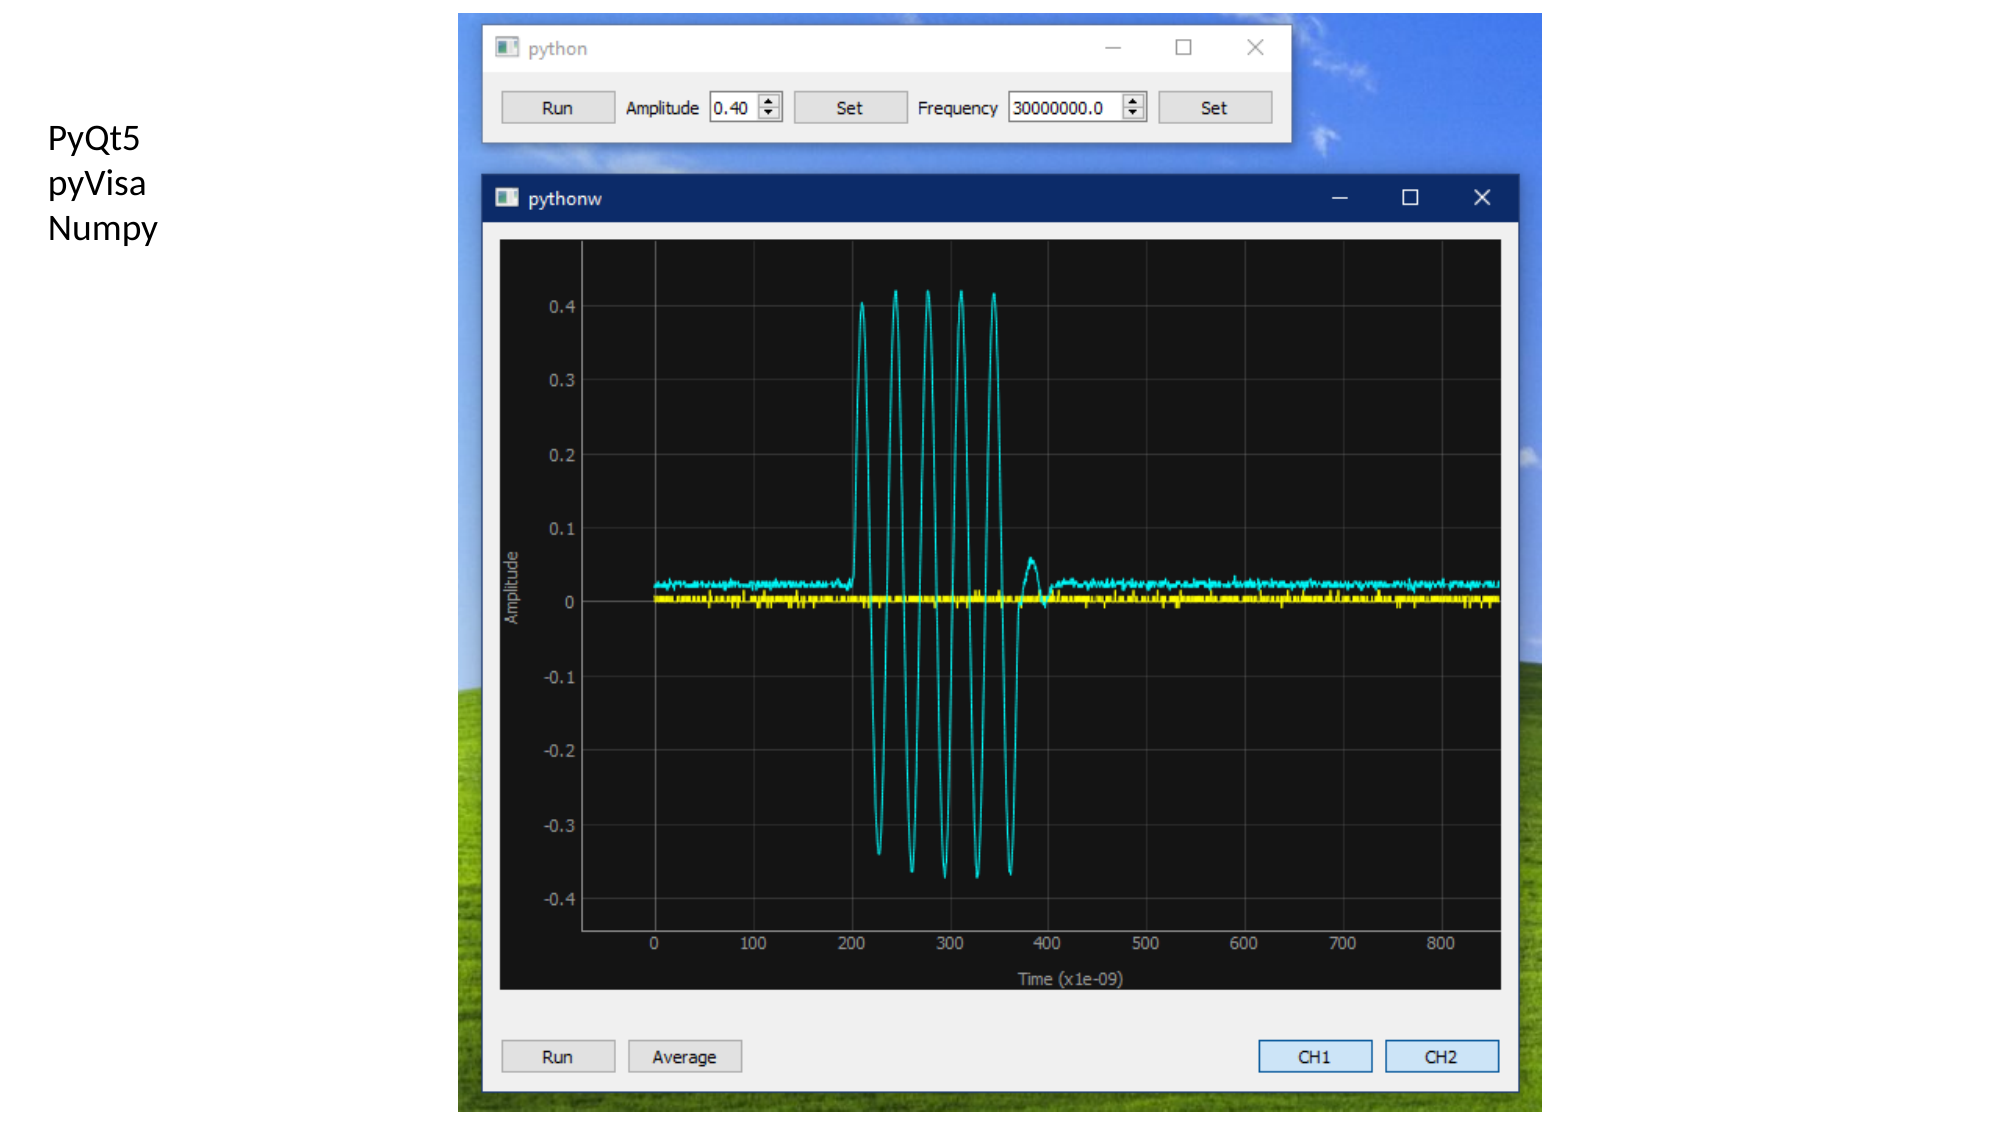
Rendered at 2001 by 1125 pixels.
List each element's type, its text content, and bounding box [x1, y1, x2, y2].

text_box PyQt5 pyVisa Numpy [33, 105, 174, 301]
picture [458, 13, 1542, 1112]
